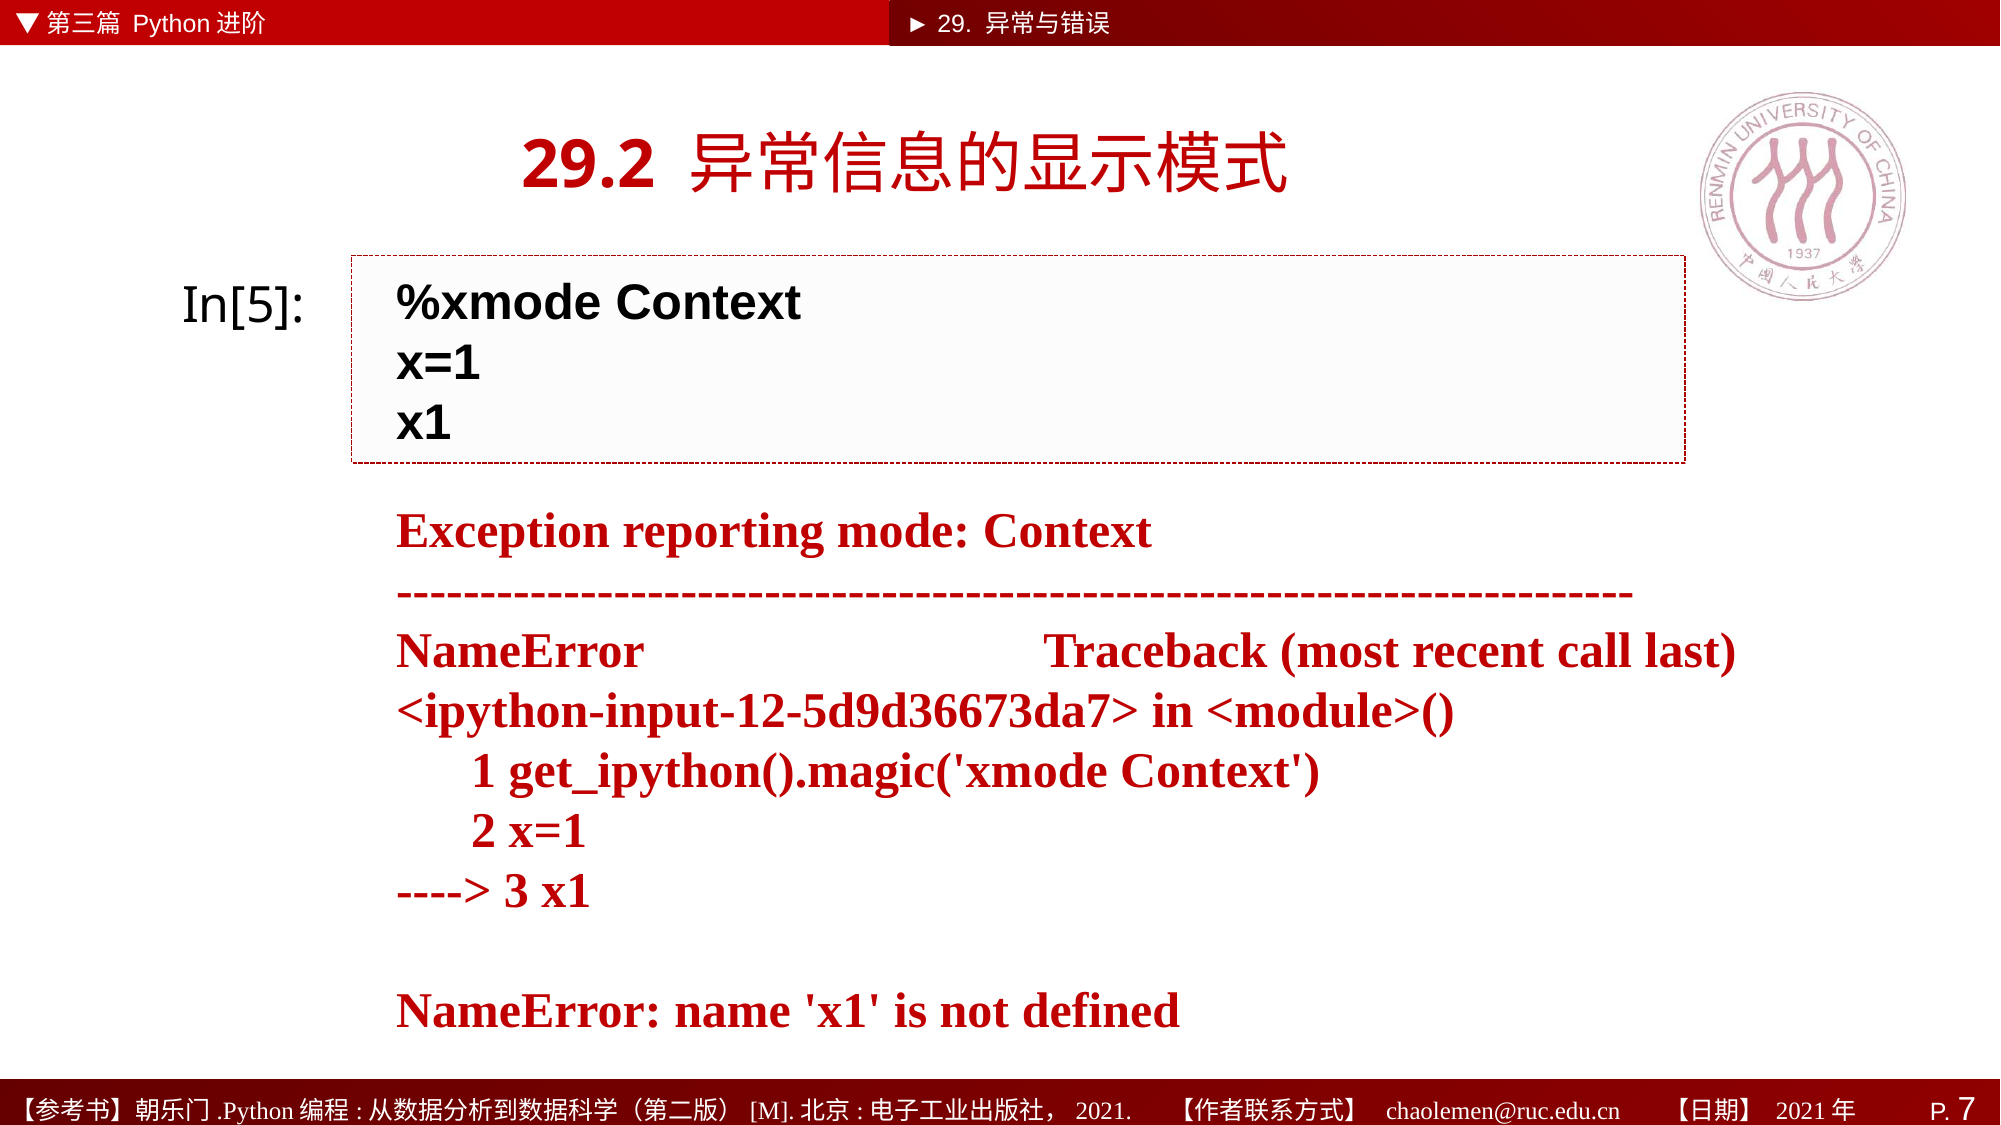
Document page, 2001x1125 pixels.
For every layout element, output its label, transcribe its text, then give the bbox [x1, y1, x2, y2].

text_box %xmode Context x=1 x1 [348, 251, 1689, 467]
title 29.2 异常信息的显示模式 [101, 92, 1710, 229]
list ▼第三篇 Python进阶 [0, 0, 725, 43]
text_box Exception reporting mode: Context -------------------------------------------------------------------------- NameError Traceback (most recent call last) <ipython-input-12-5d9d36673da7> in <module>() 1 get_ipython().magic('xmode Context') 2 x=1 ----> 3 x1 NameError: name 'x1' is not defined [348, 532, 1760, 1003]
text_box In[5]: [167, 264, 334, 340]
picture [1696, 89, 1910, 304]
list ► 29. 异常与错误 [890, 0, 1249, 43]
